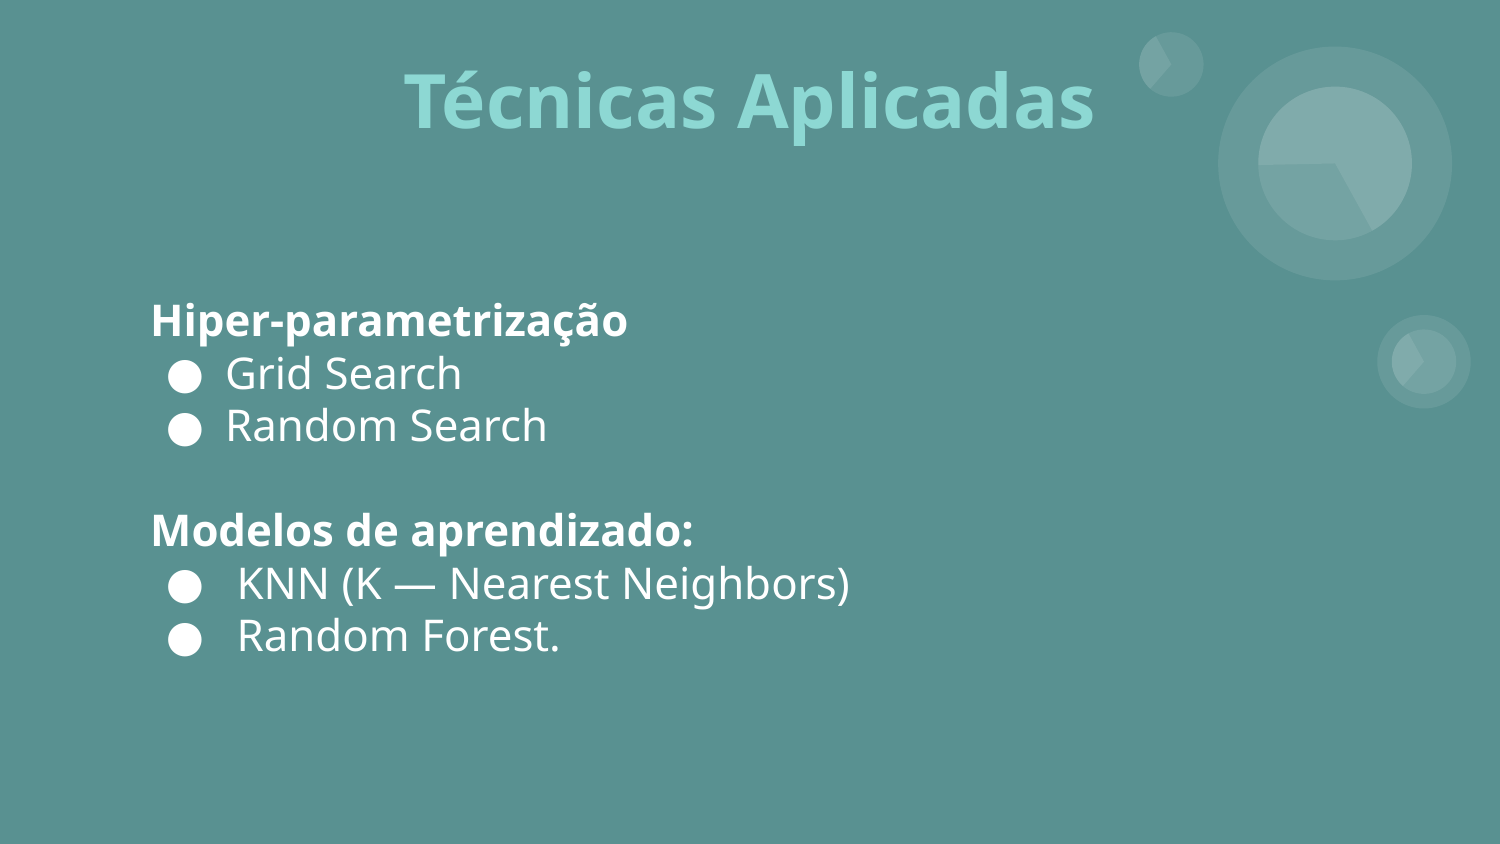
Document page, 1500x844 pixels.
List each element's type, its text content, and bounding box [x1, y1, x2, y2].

title Hiper-parametrização Grid Search Random Search Modelos de aprendizado: KNN (K — Nearest Neighbors) Random Forest. [135, 223, 1097, 810]
title Técnicas Aplicadas [269, 38, 1231, 215]
